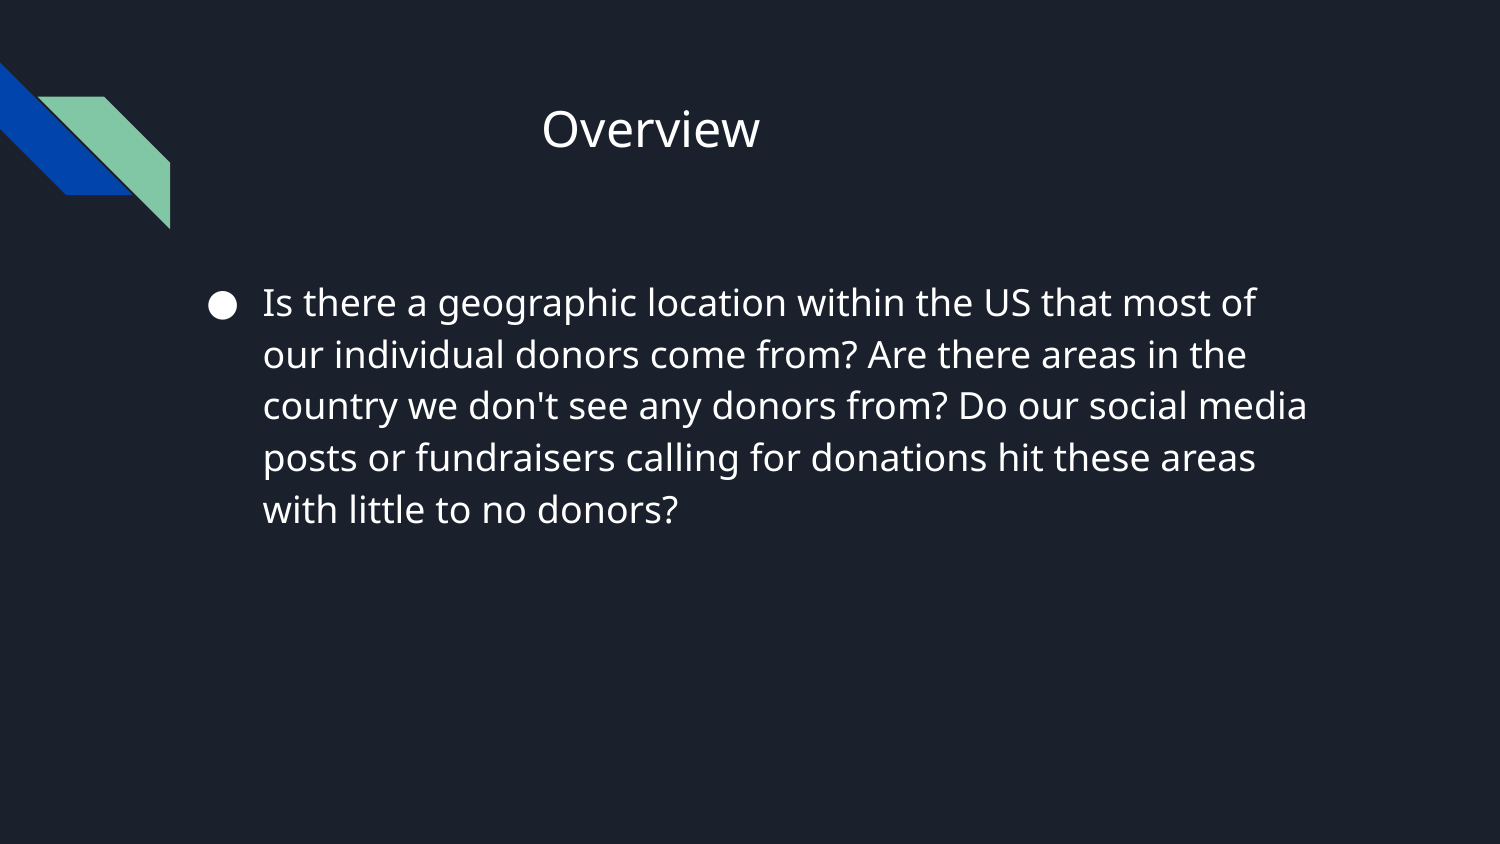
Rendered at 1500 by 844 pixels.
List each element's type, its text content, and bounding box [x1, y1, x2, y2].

list Is there a geographic location within the US that most of our individual donors come from? Are there areas in the country we don't see any donors from? Do our social media posts or fundraisers calling for donations hit these areas with little to no donors? [172, 257, 1328, 735]
title Overview [526, 82, 1267, 185]
